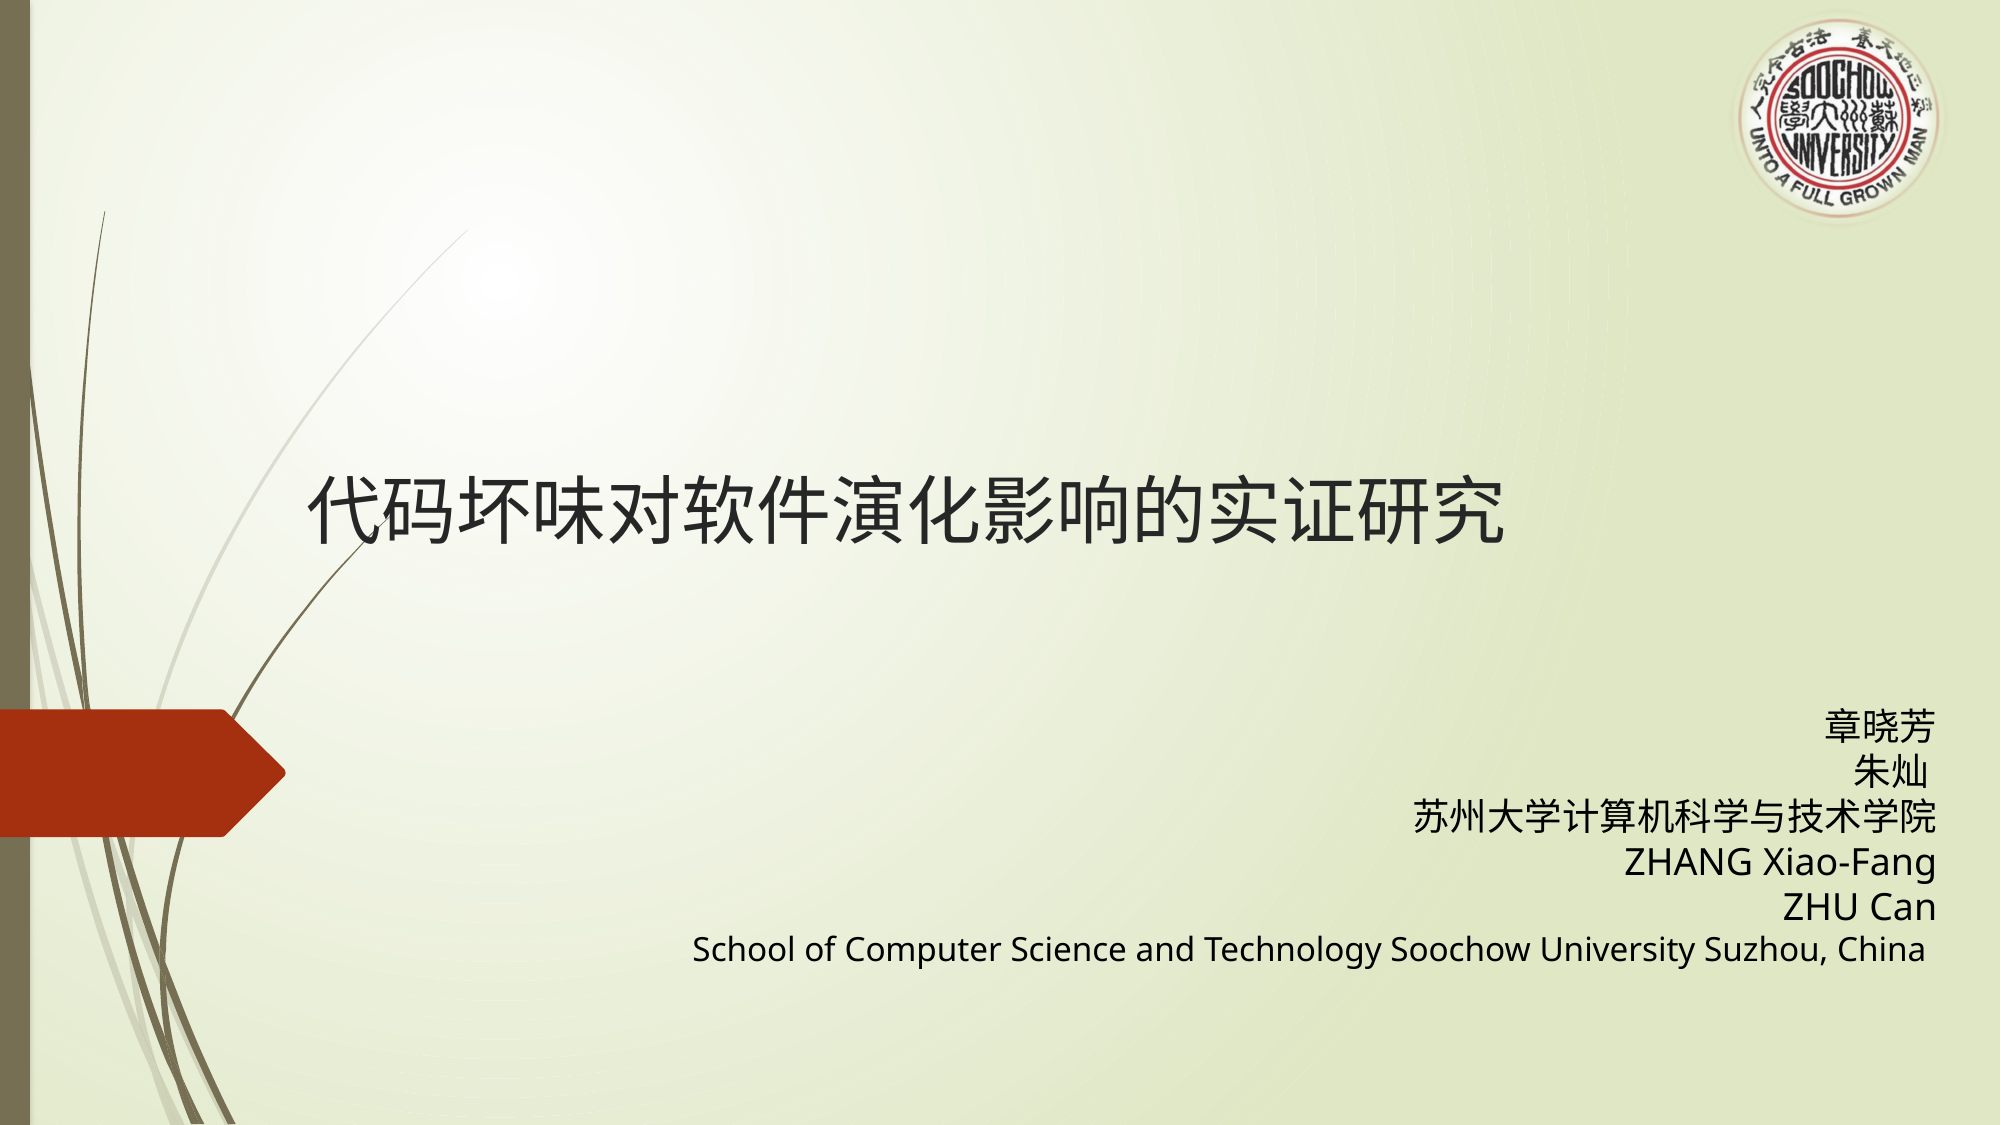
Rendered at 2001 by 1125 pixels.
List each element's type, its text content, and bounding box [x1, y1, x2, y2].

title 代码坏味对软件演化影响的实证研究 [291, 324, 2000, 562]
text_box 章晓芳 朱灿 苏州大学计算机科学与技术学院 ZHANG Xiao-Fang ZHU Can School of Computer Science and Technology Soochow University Suzhou, China [565, 695, 1952, 976]
picture [1724, 4, 1953, 233]
